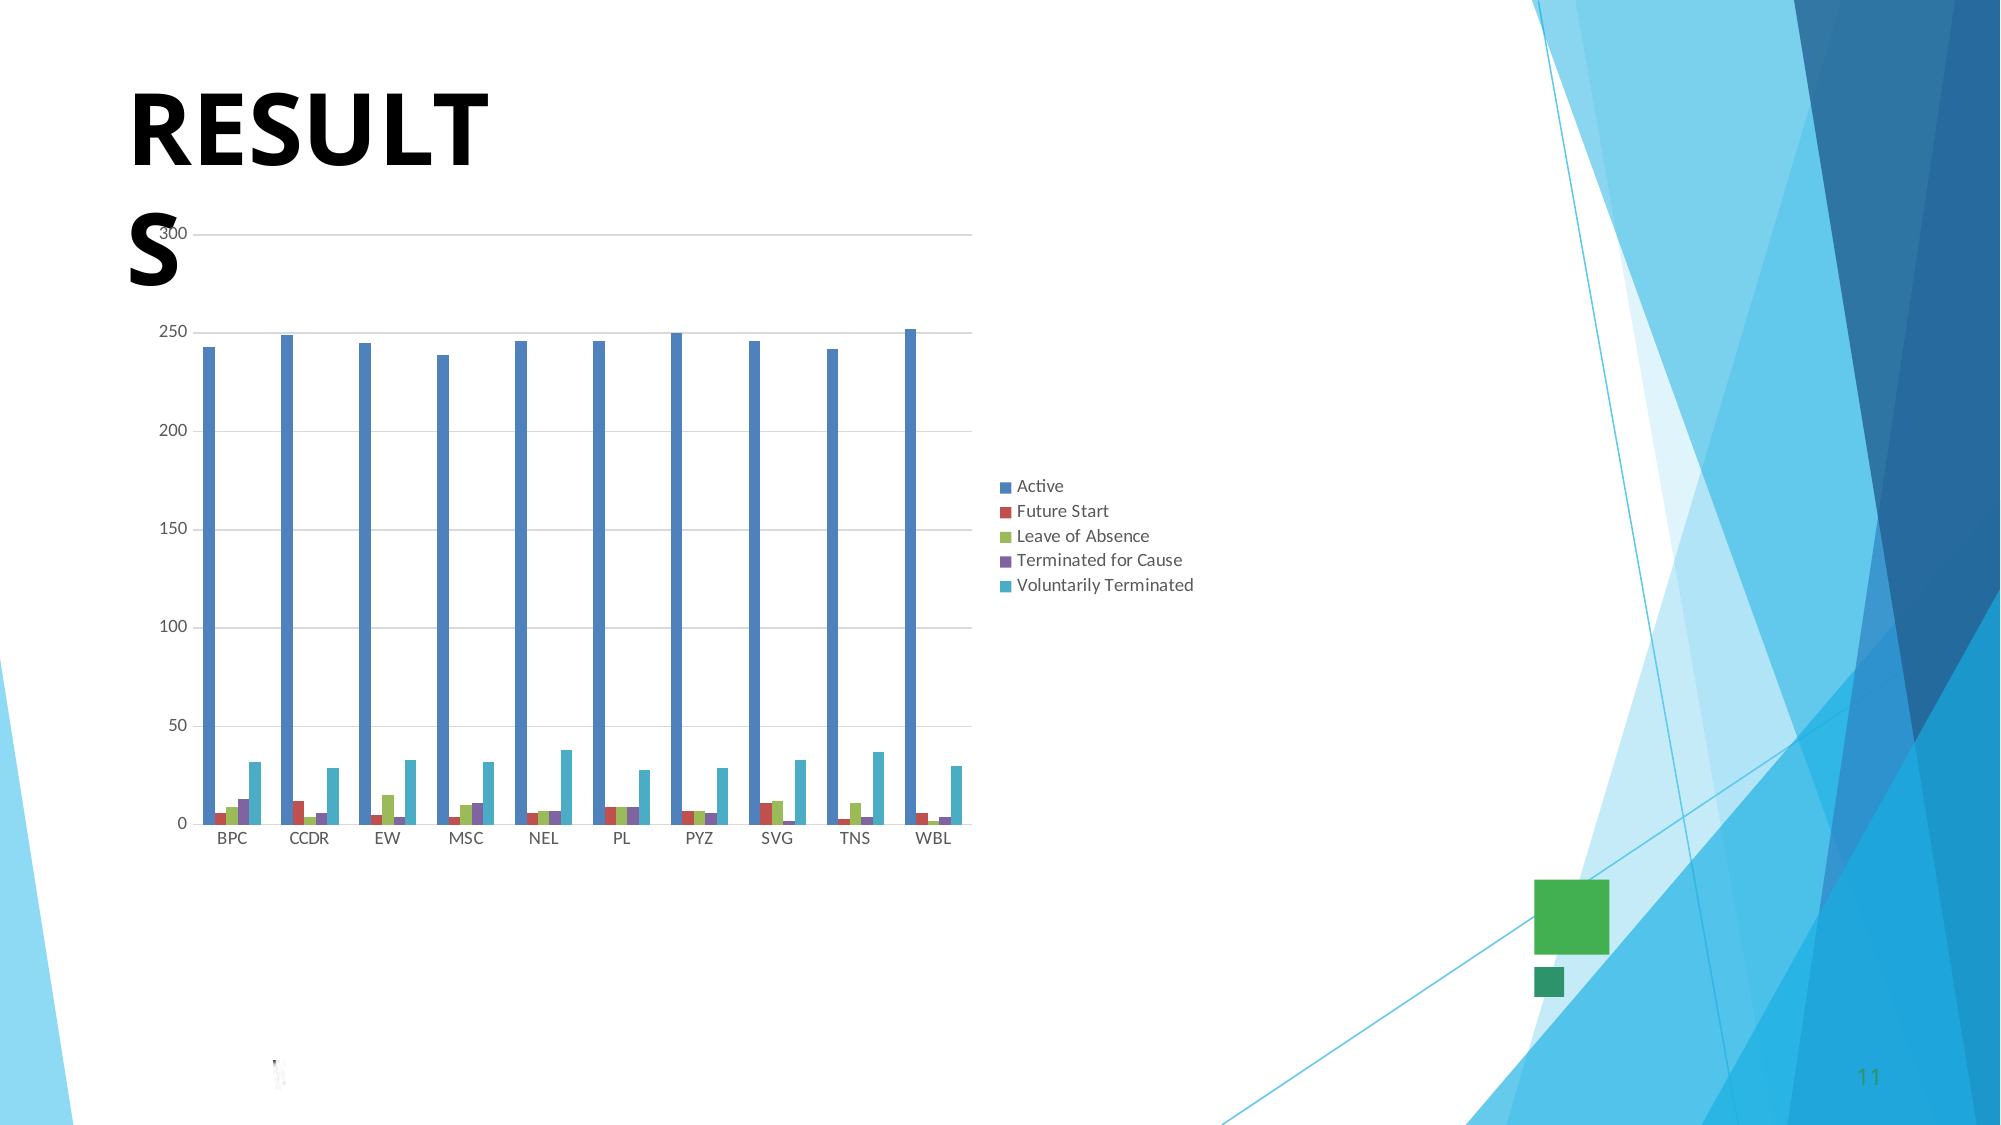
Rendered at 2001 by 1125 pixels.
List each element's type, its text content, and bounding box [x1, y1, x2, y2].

text_box [1534, 967, 1565, 997]
chart [137, 212, 1213, 863]
text_box [1534, 879, 1610, 955]
title RESULTS [123, 63, 524, 306]
text_box 11 [1849, 1061, 1888, 1091]
picture [273, 1060, 287, 1091]
